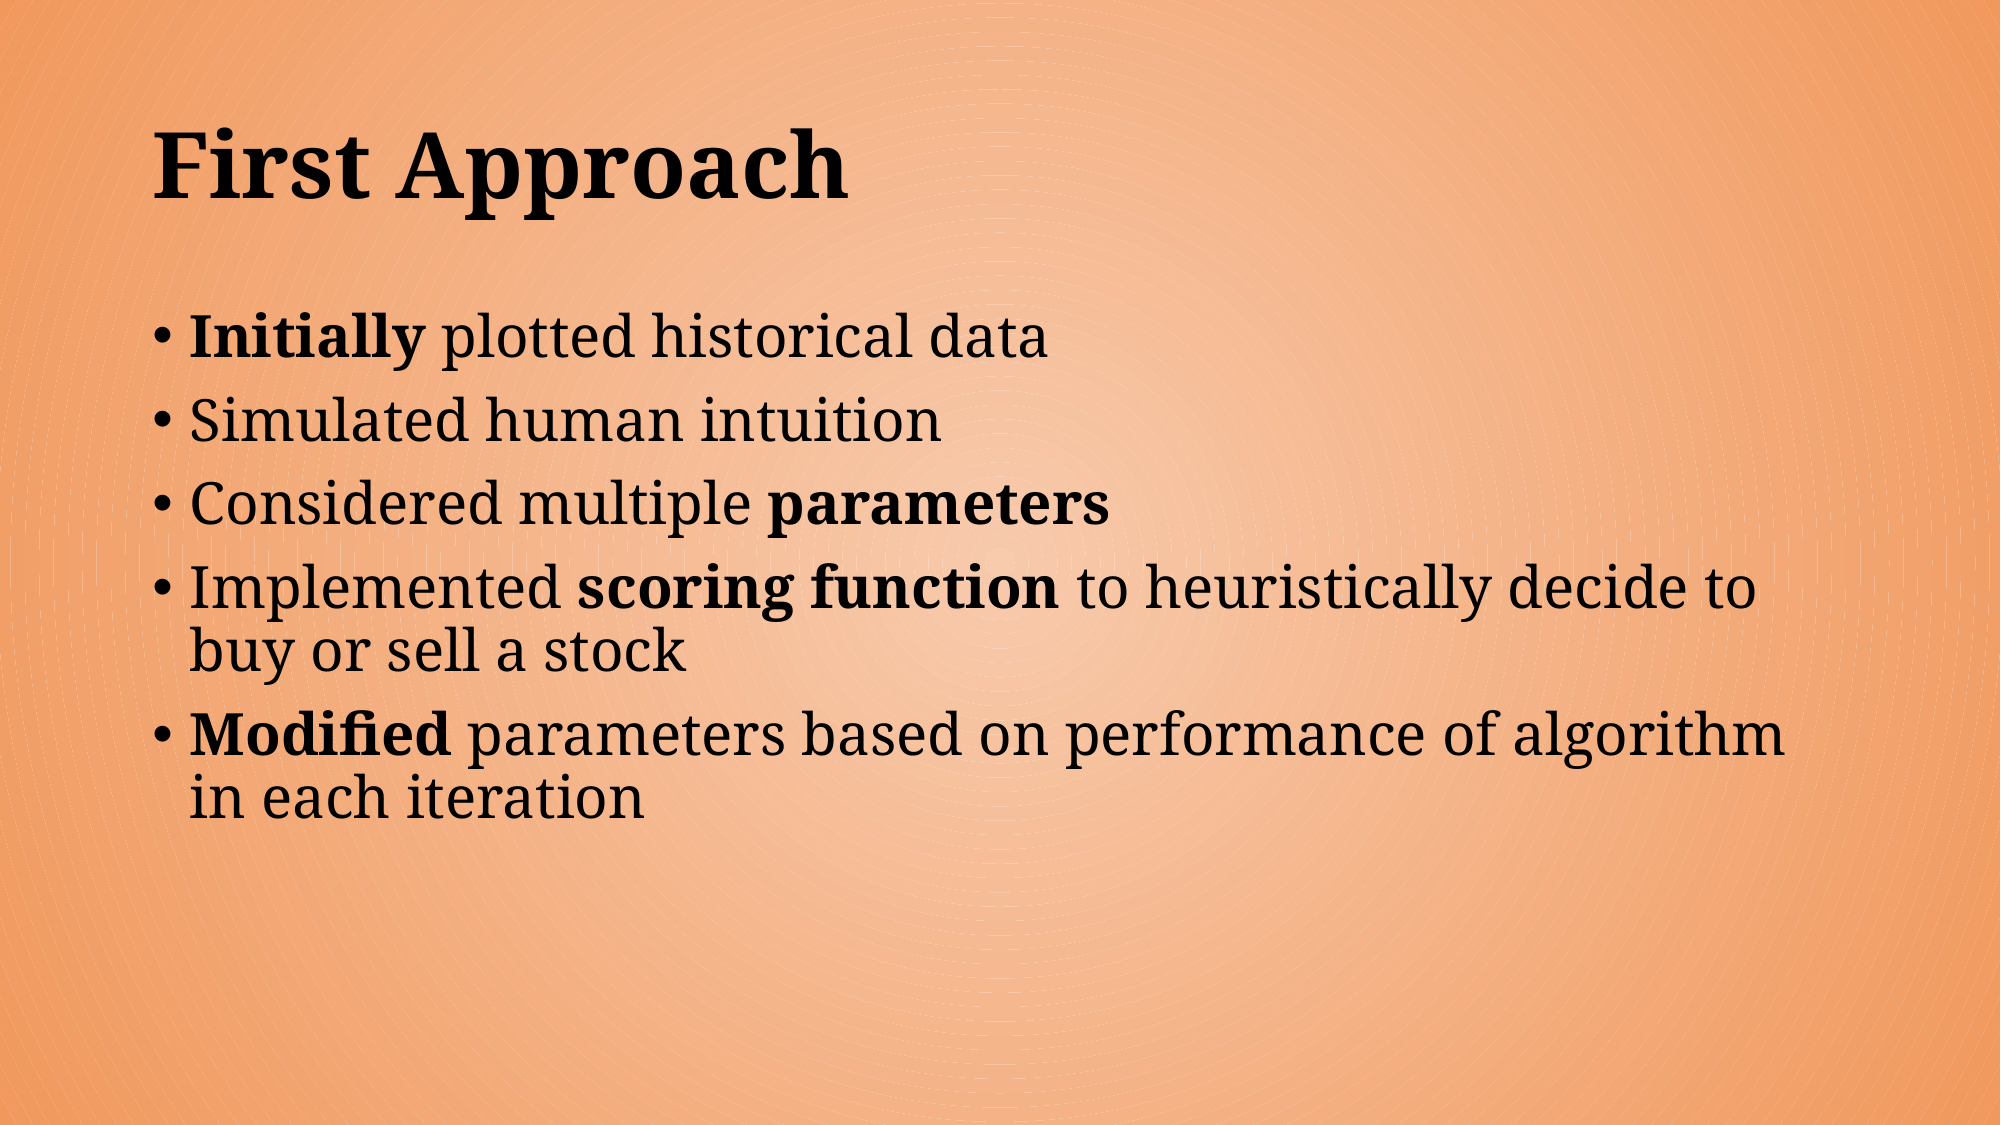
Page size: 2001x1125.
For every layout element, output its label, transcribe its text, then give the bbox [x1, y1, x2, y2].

list Initially plotted historical data Simulated human intuition Considered multiple parameters Implemented scoring function to heuristically decide to buy or sell a stock Modified parameters based on performance of algorithm in each iteration [137, 299, 1863, 1014]
title First Approach [137, 59, 1863, 278]
